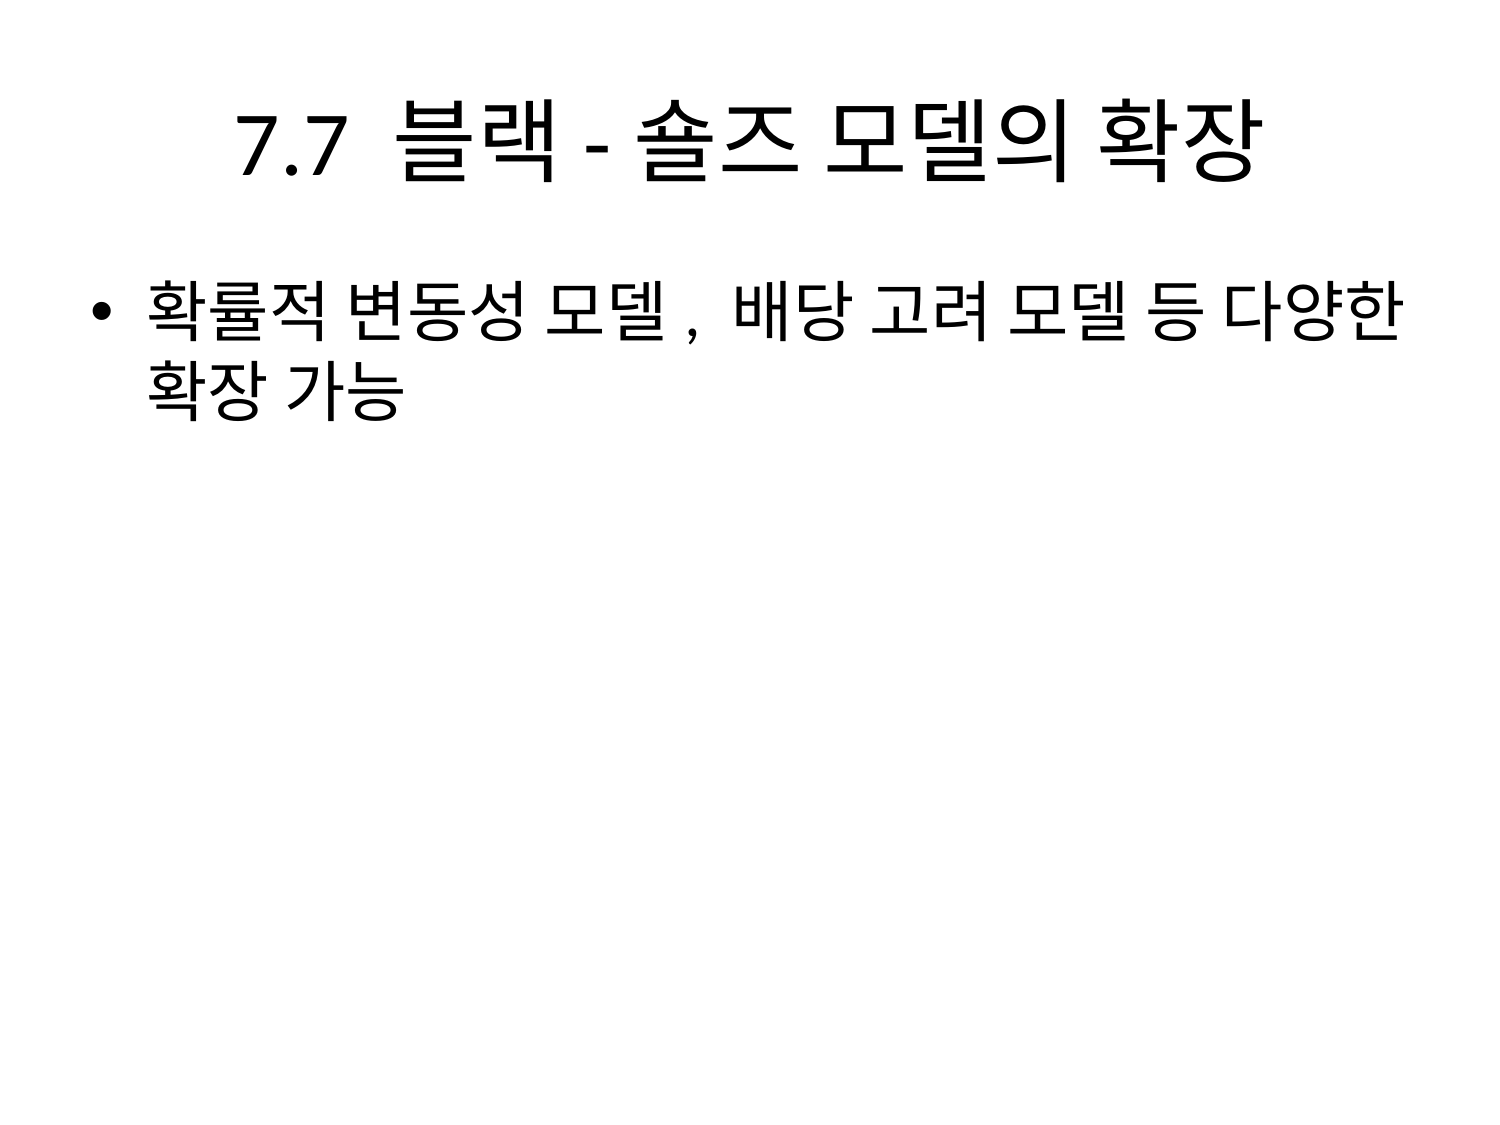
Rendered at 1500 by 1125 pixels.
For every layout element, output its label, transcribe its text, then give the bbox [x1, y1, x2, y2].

list 확률적 변동성 모델, 배당 고려 모델 등 다양한 확장 가능 [75, 262, 1425, 1005]
title 7.7 블랙-숄즈 모델의 확장 [75, 45, 1425, 233]
